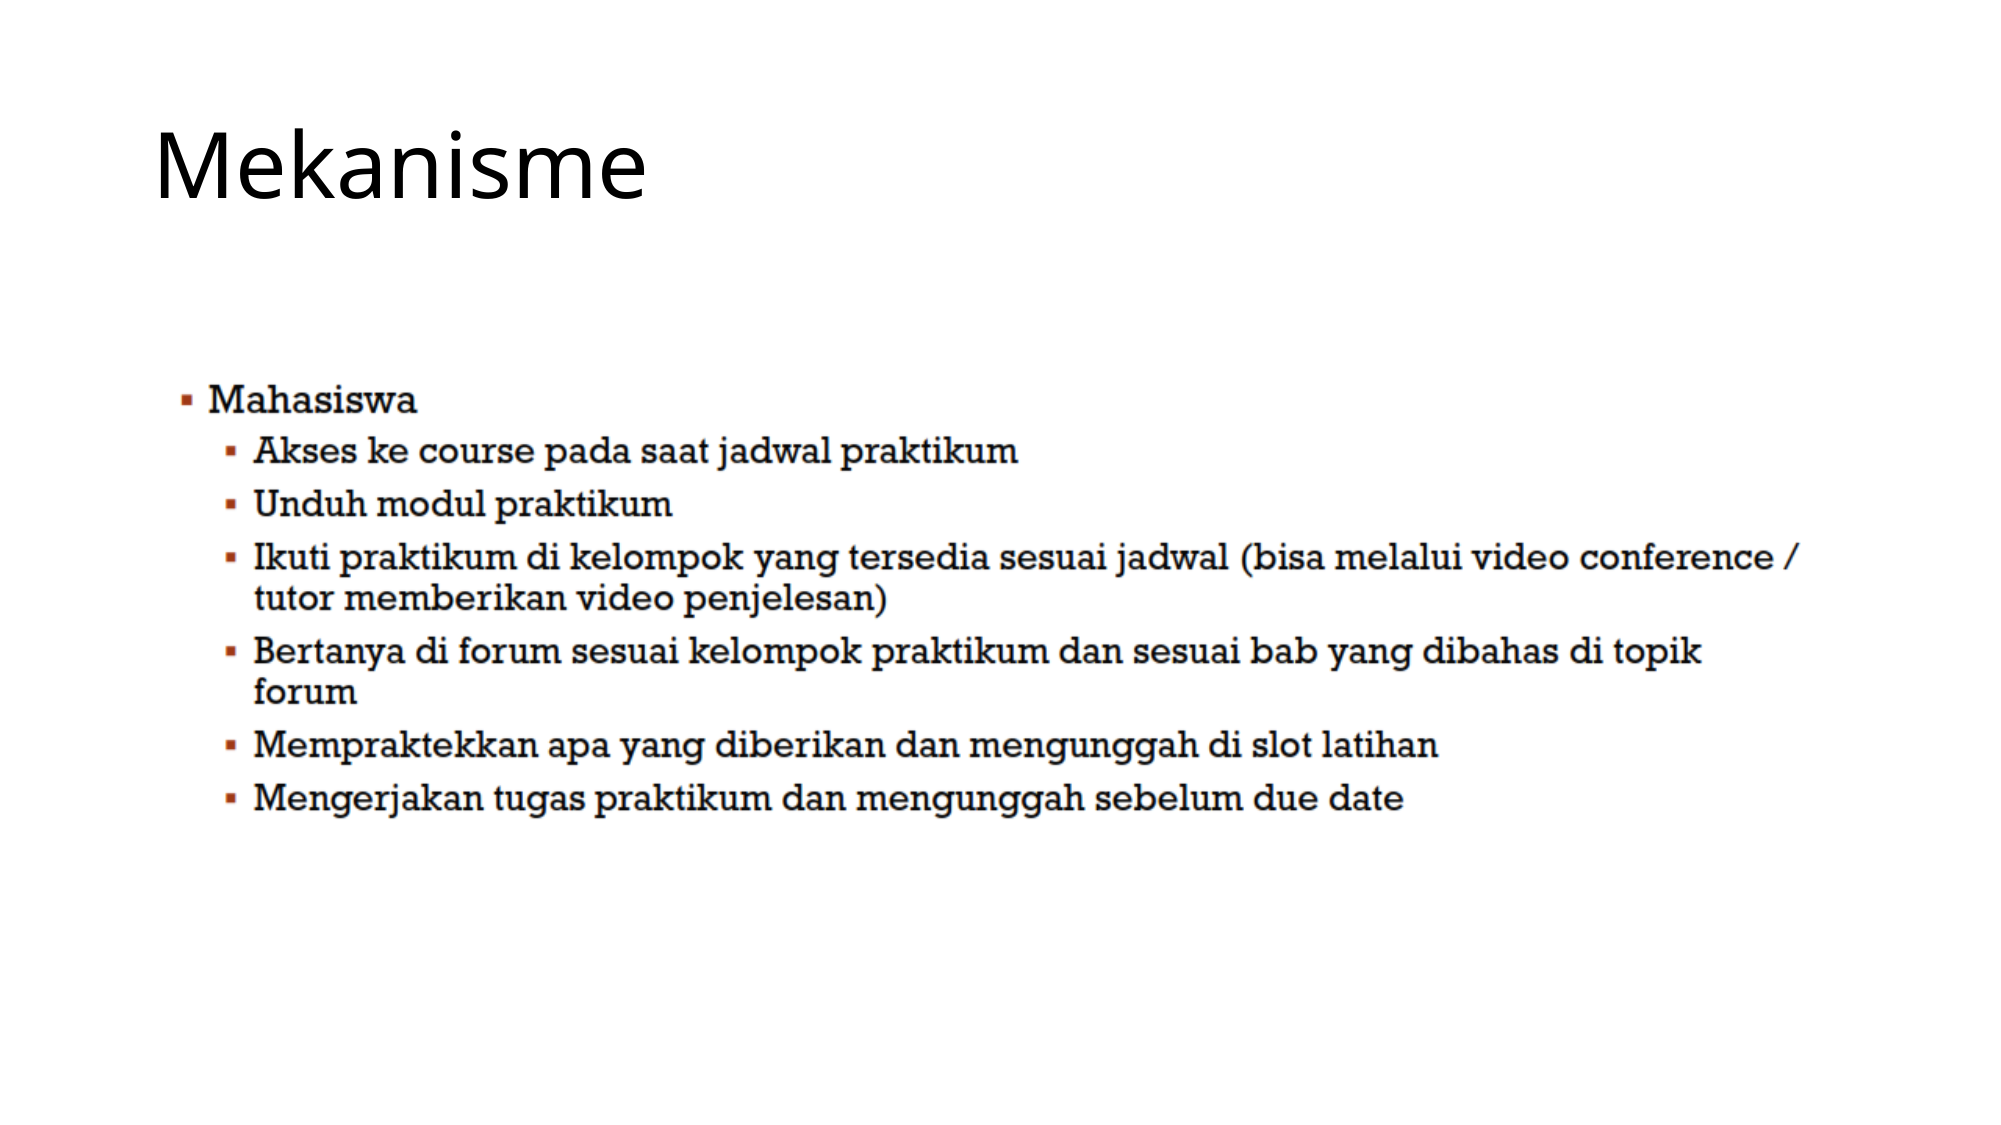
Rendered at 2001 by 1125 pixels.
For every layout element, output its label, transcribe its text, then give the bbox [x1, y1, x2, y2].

title Mekanisme [137, 59, 1863, 278]
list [168, 371, 1832, 845]
